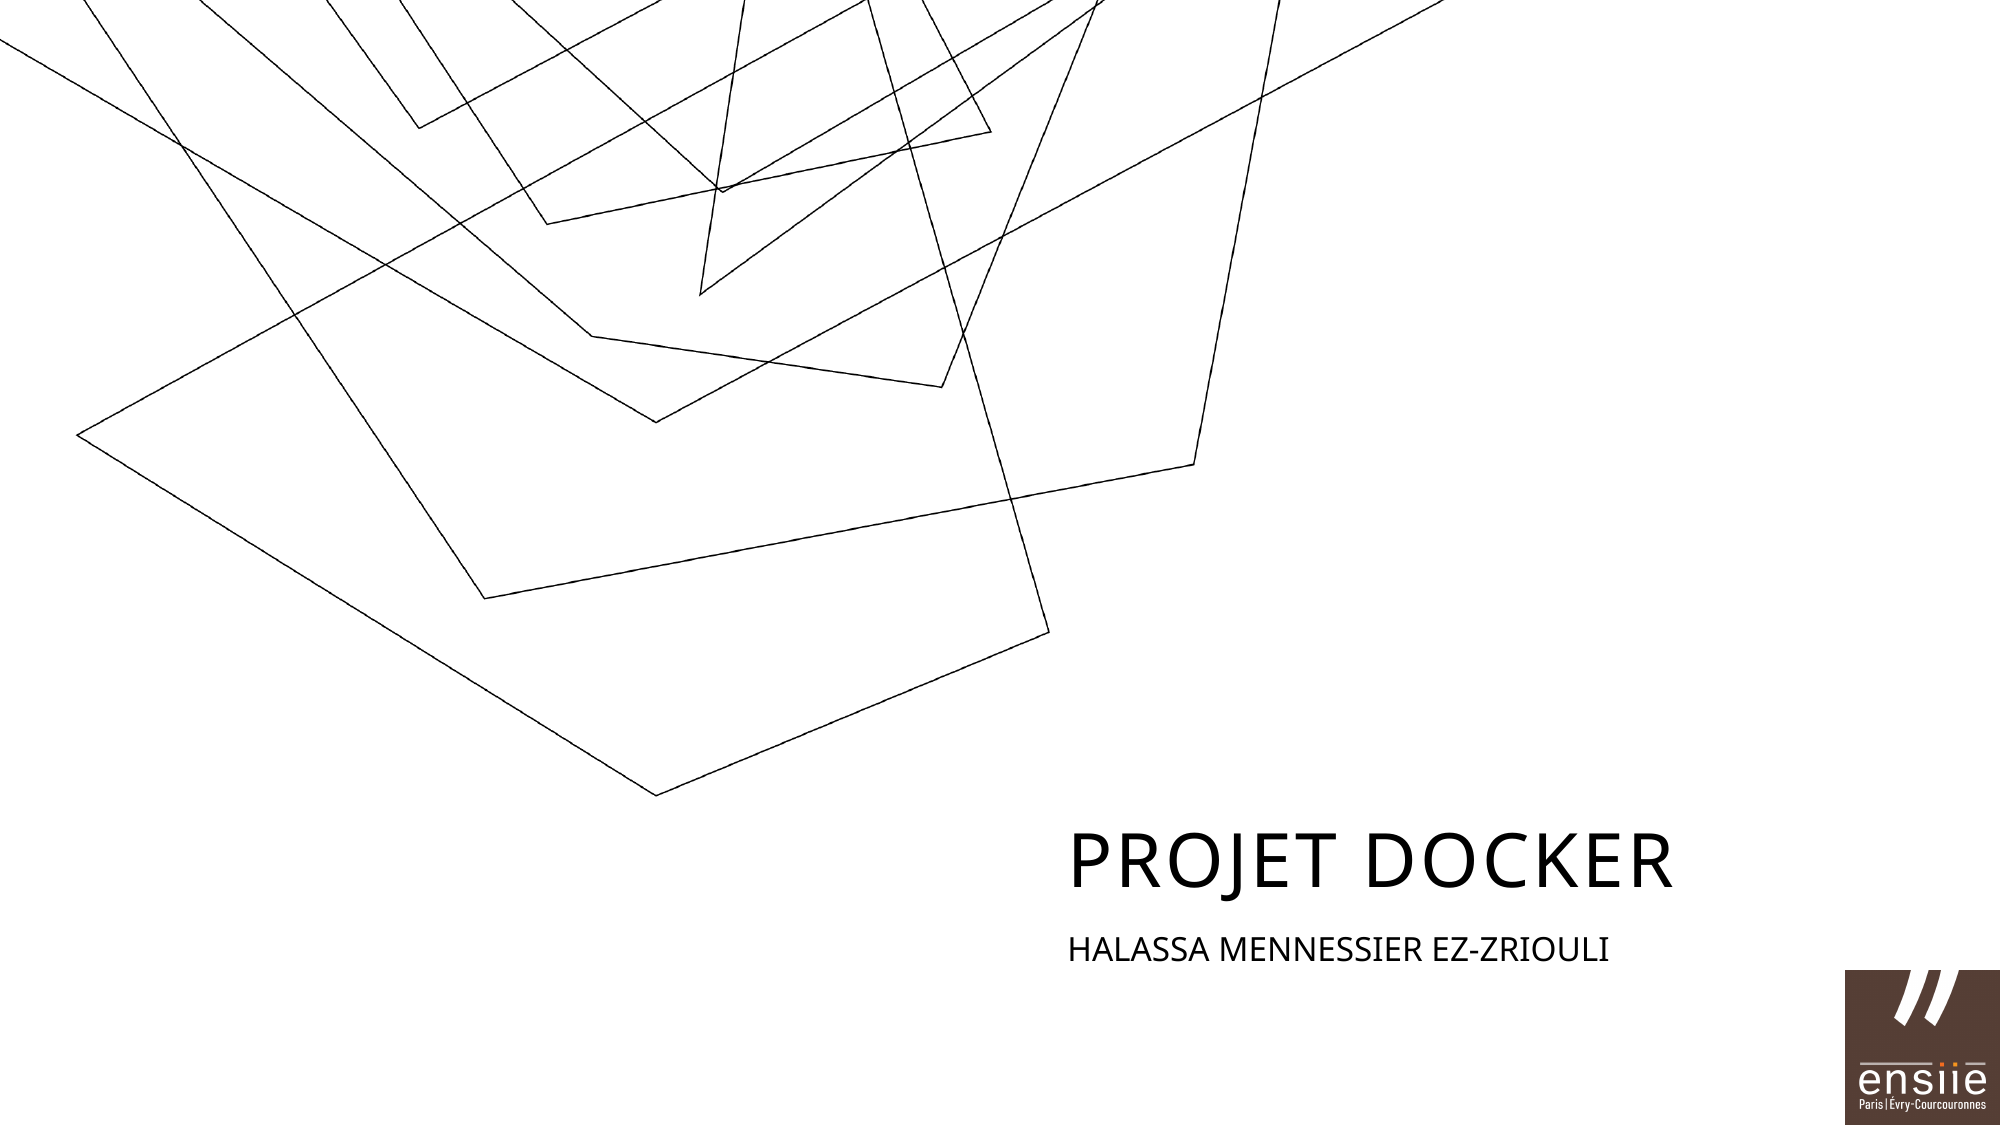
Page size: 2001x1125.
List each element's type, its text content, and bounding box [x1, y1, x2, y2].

subtitle HALASSA MENNESSIER EZ-ZRIOULI [1052, 920, 1864, 986]
picture [1845, 970, 2000, 1125]
picture [0, 0, 1557, 830]
title PROJET Docker [1052, 727, 1864, 912]
